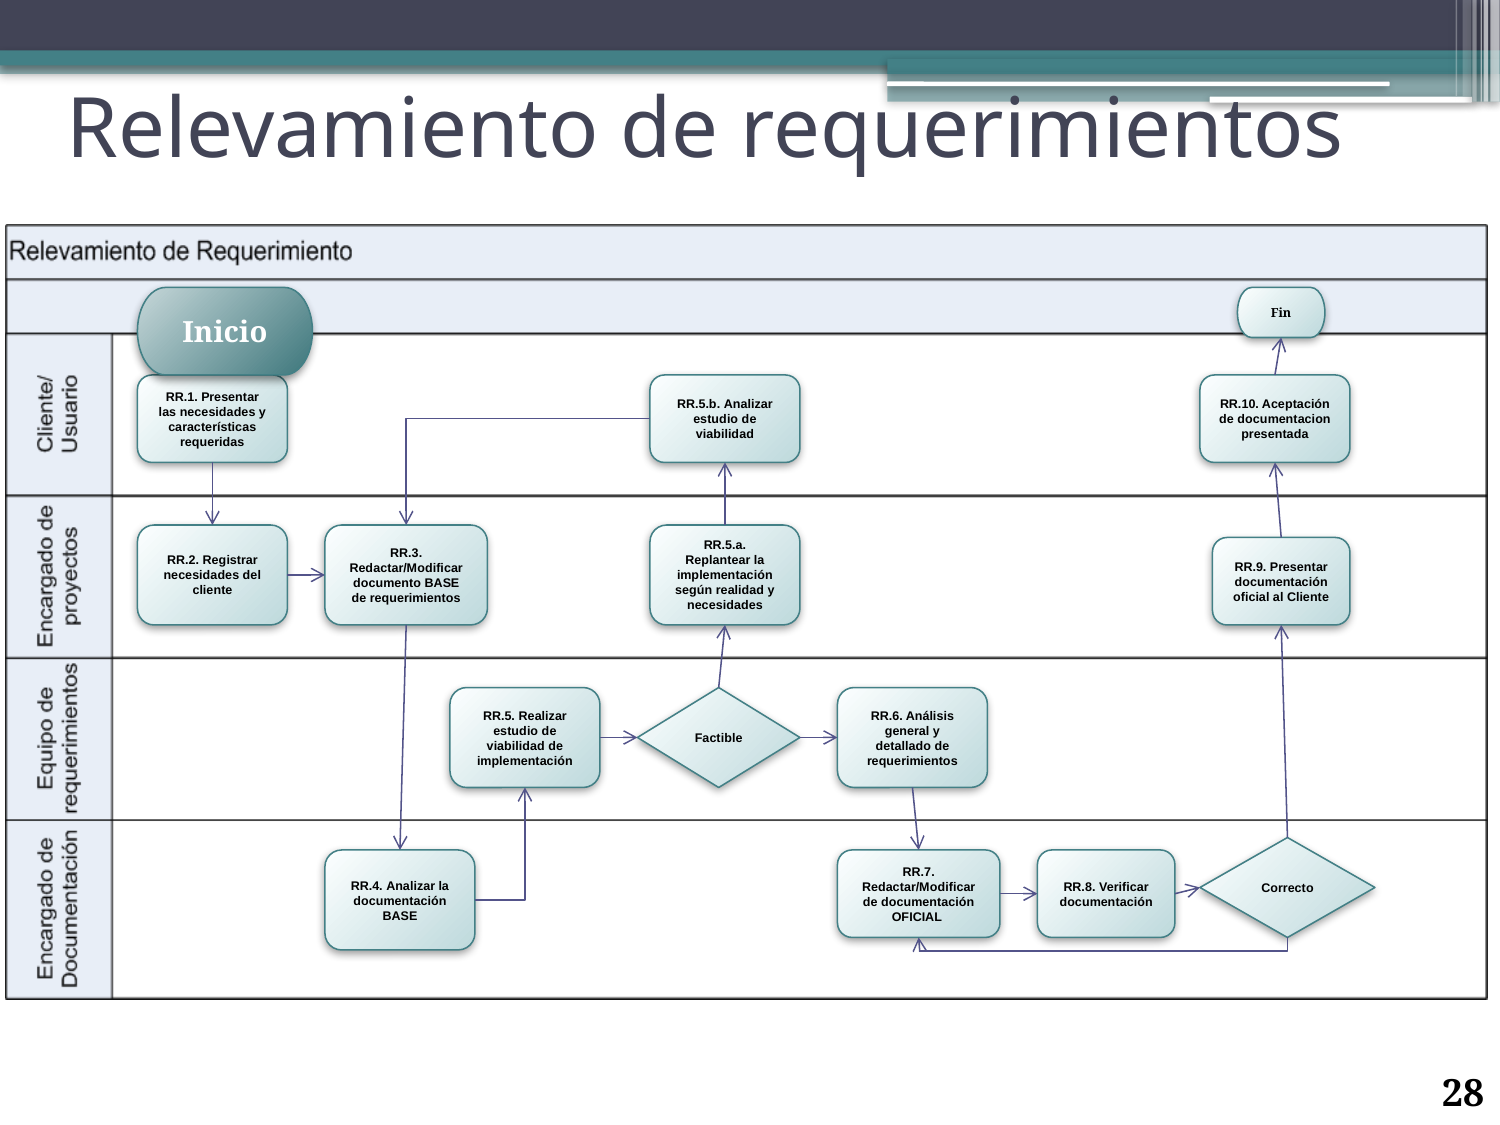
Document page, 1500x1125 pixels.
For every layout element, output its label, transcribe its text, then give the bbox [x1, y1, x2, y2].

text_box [1174, 887, 1201, 894]
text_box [1240, 496, 1316, 504]
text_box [405, 418, 651, 526]
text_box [690, 652, 754, 660]
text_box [884, 815, 947, 823]
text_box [474, 787, 526, 901]
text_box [290, 734, 516, 741]
picture [5, 224, 1488, 1001]
title Relevamiento de requerimientos [53, 13, 1447, 222]
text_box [1177, 727, 1391, 735]
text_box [1259, 352, 1298, 360]
text_box 28 [1428, 1059, 1500, 1125]
